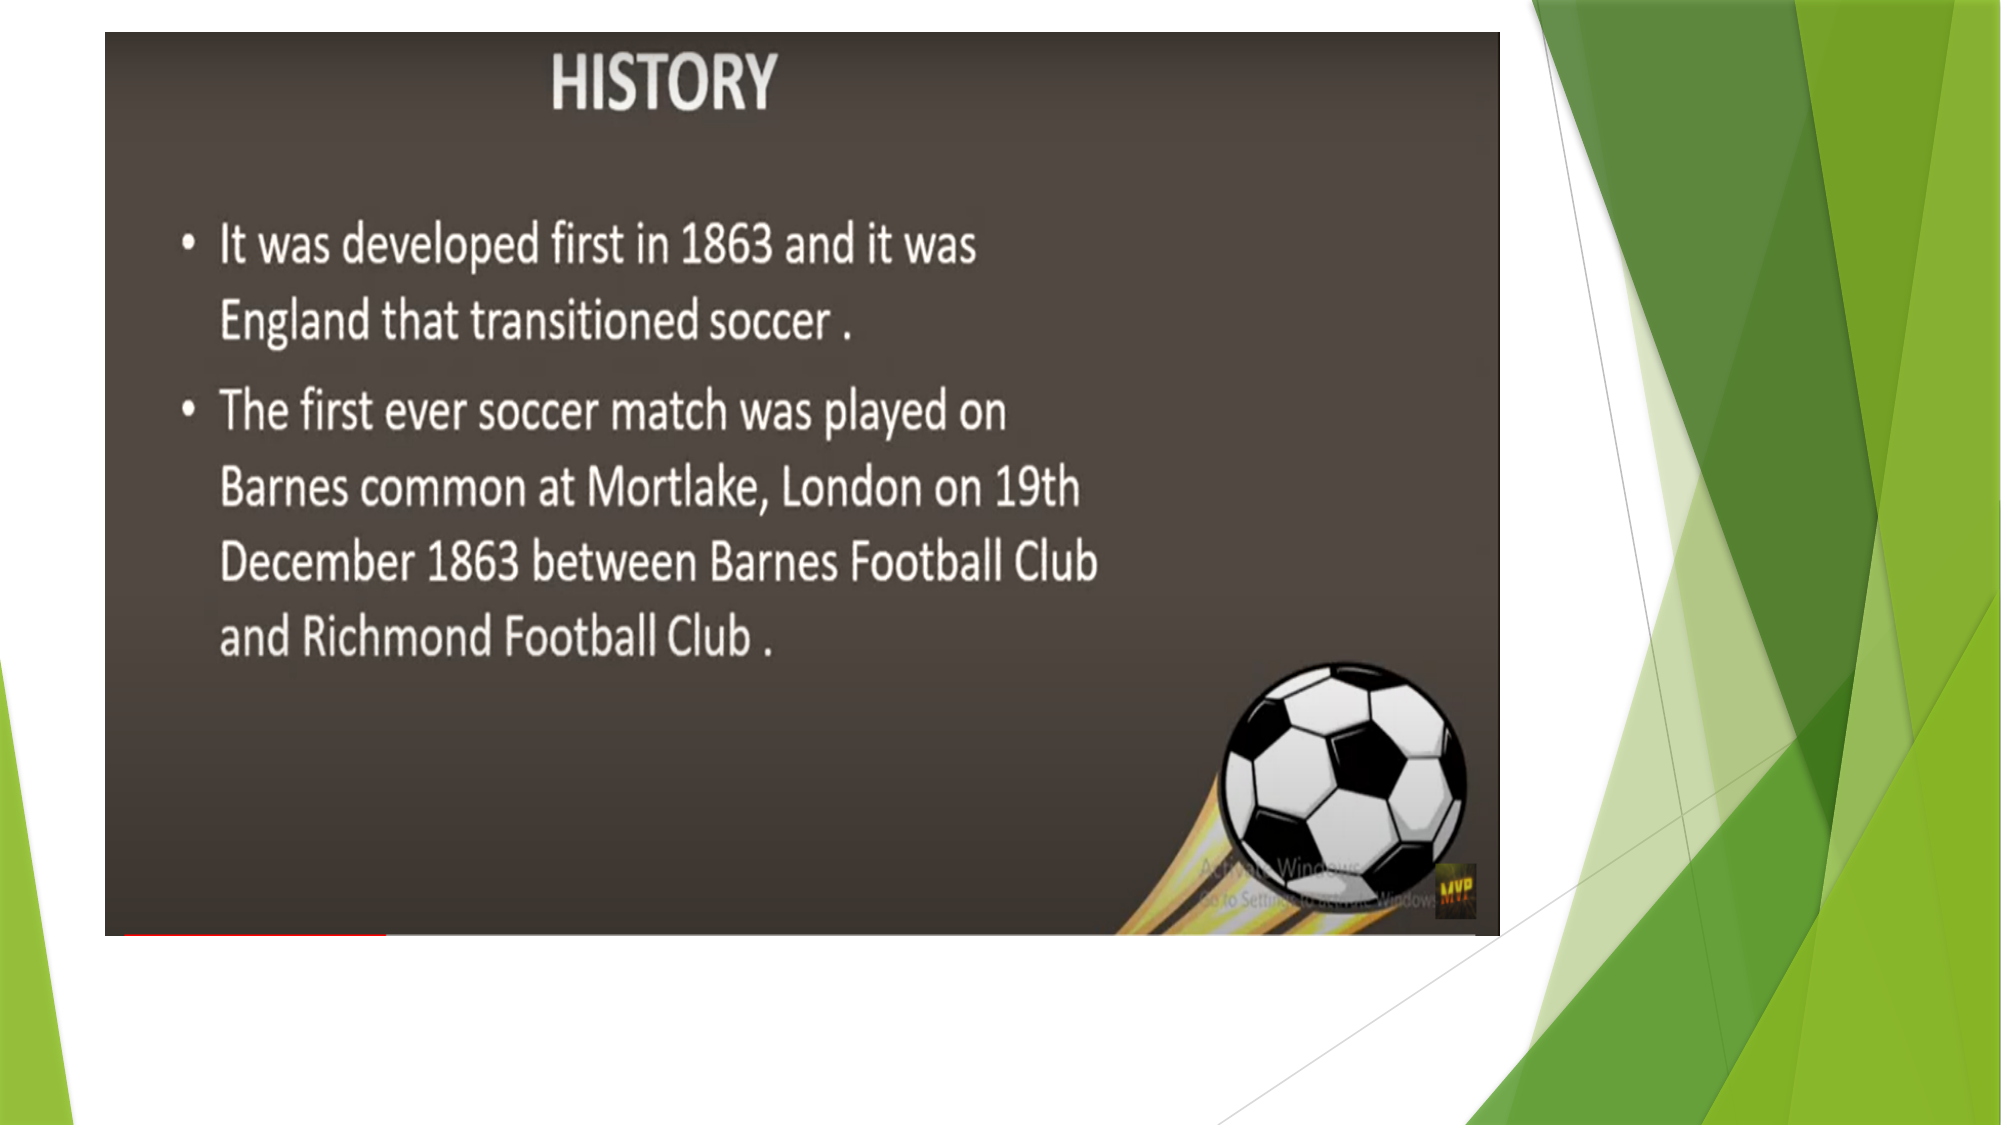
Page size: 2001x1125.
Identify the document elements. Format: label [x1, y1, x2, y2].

picture [105, 32, 1501, 936]
